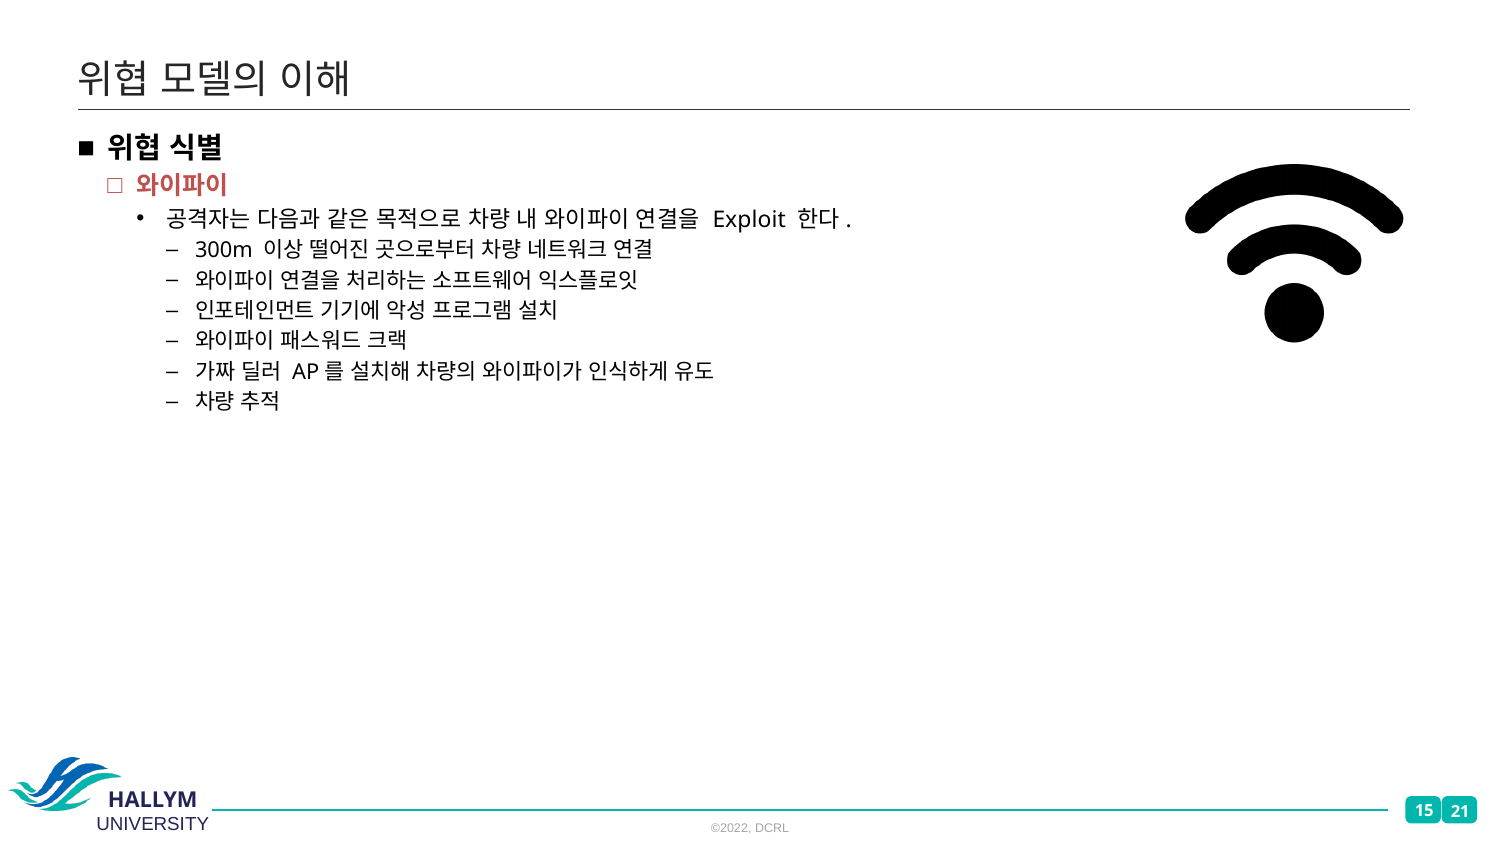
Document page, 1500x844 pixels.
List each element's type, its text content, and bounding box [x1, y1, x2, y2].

title 위협 모델의 이해 [62, 46, 1438, 110]
picture [1174, 134, 1413, 373]
picture [8, 757, 121, 811]
list 위협 식별 와이파이 공격자는 다음과 같은 목적으로 차량 내 와이파이 연결을 Exploit 한다. 300m 이상 떨어진 곳으로부터 차량 네트워크 연결 와이파이 연결을 처리하는 소프트웨어 익스플로잇 인포테인먼트 기기에 악성 프로그램 설치 와이파이 패스워드 크랙 가짜 딜러 AP를 설치해 차량의 와이파이가 인식하게 유도 차량 추적 [62, 121, 1438, 760]
